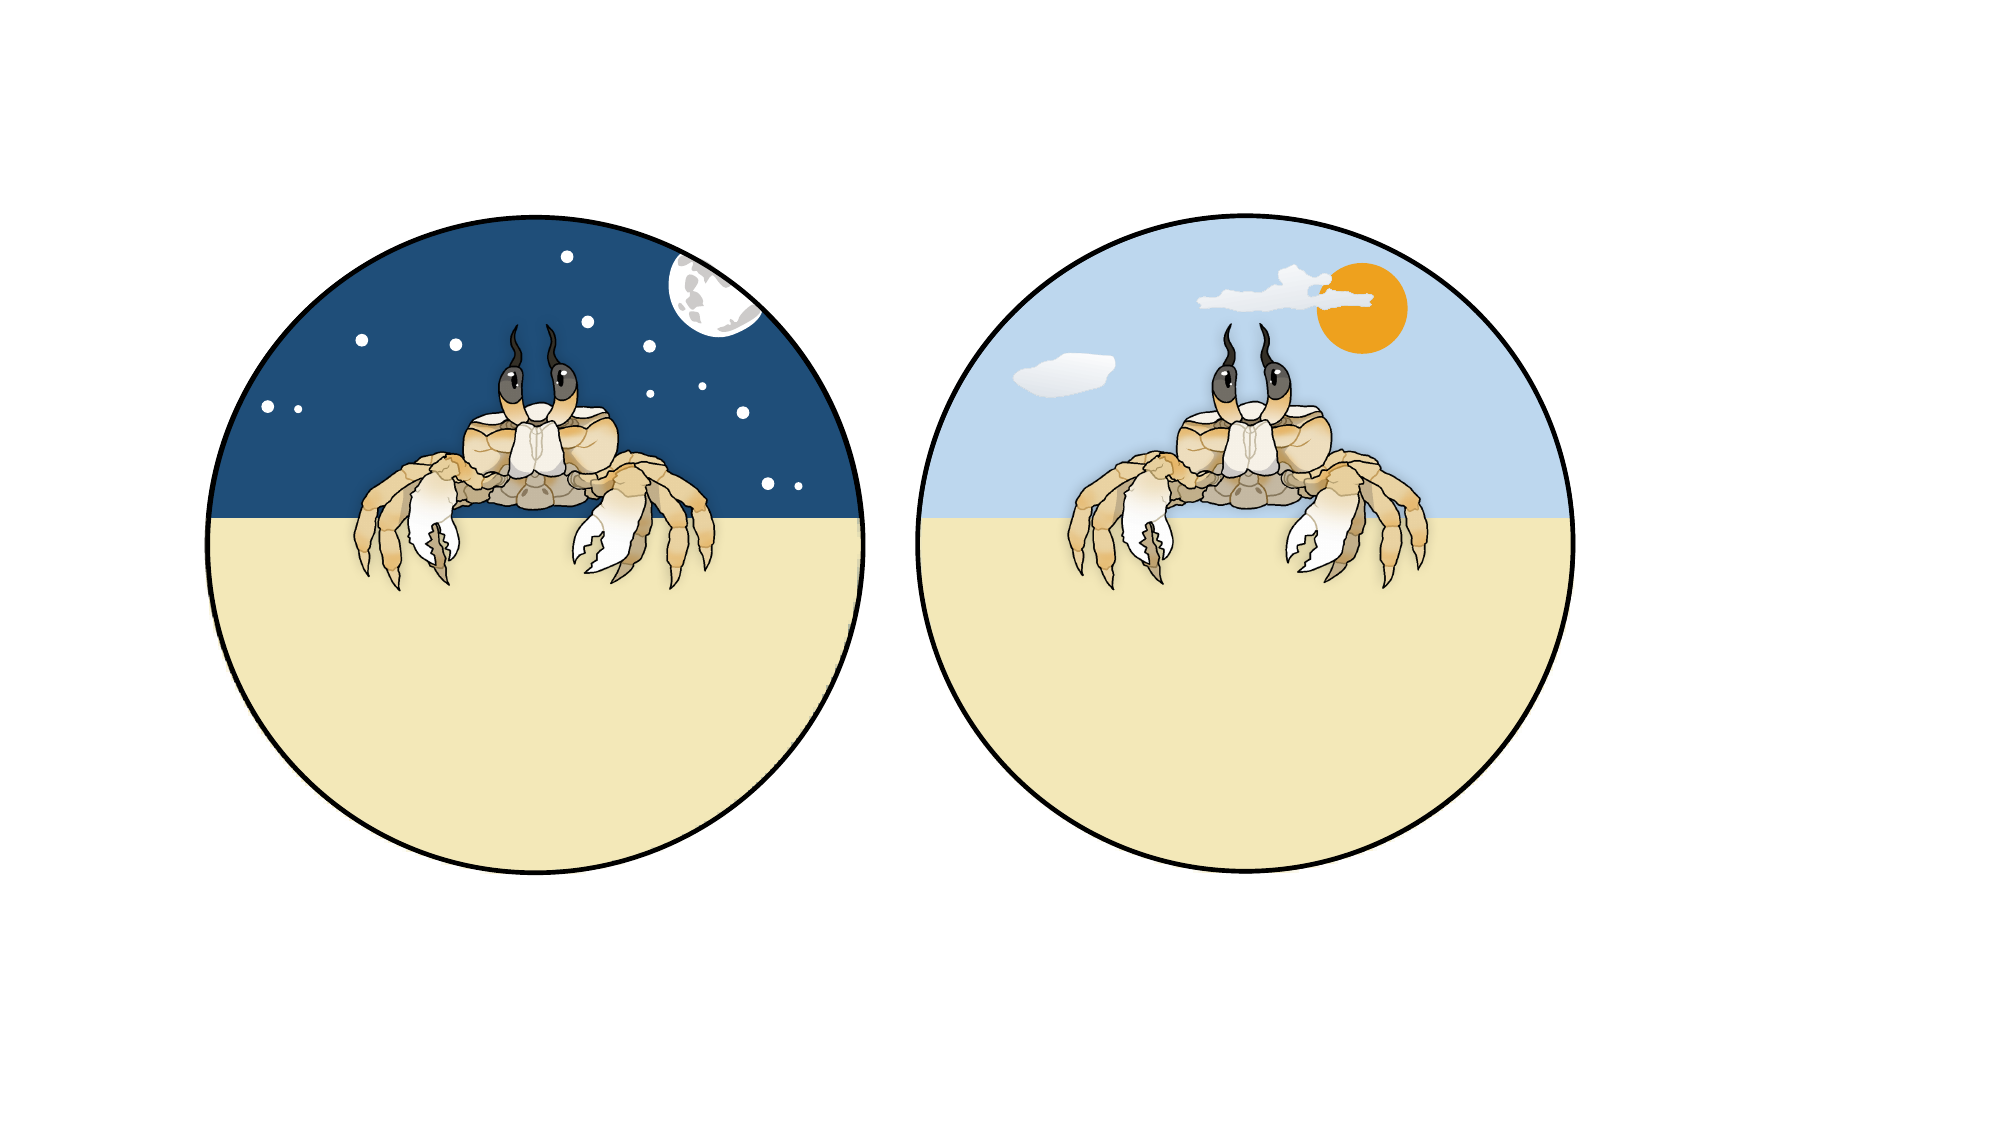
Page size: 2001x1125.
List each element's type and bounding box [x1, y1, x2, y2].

text_box [917, 215, 1575, 873]
text_box [205, 217, 864, 874]
